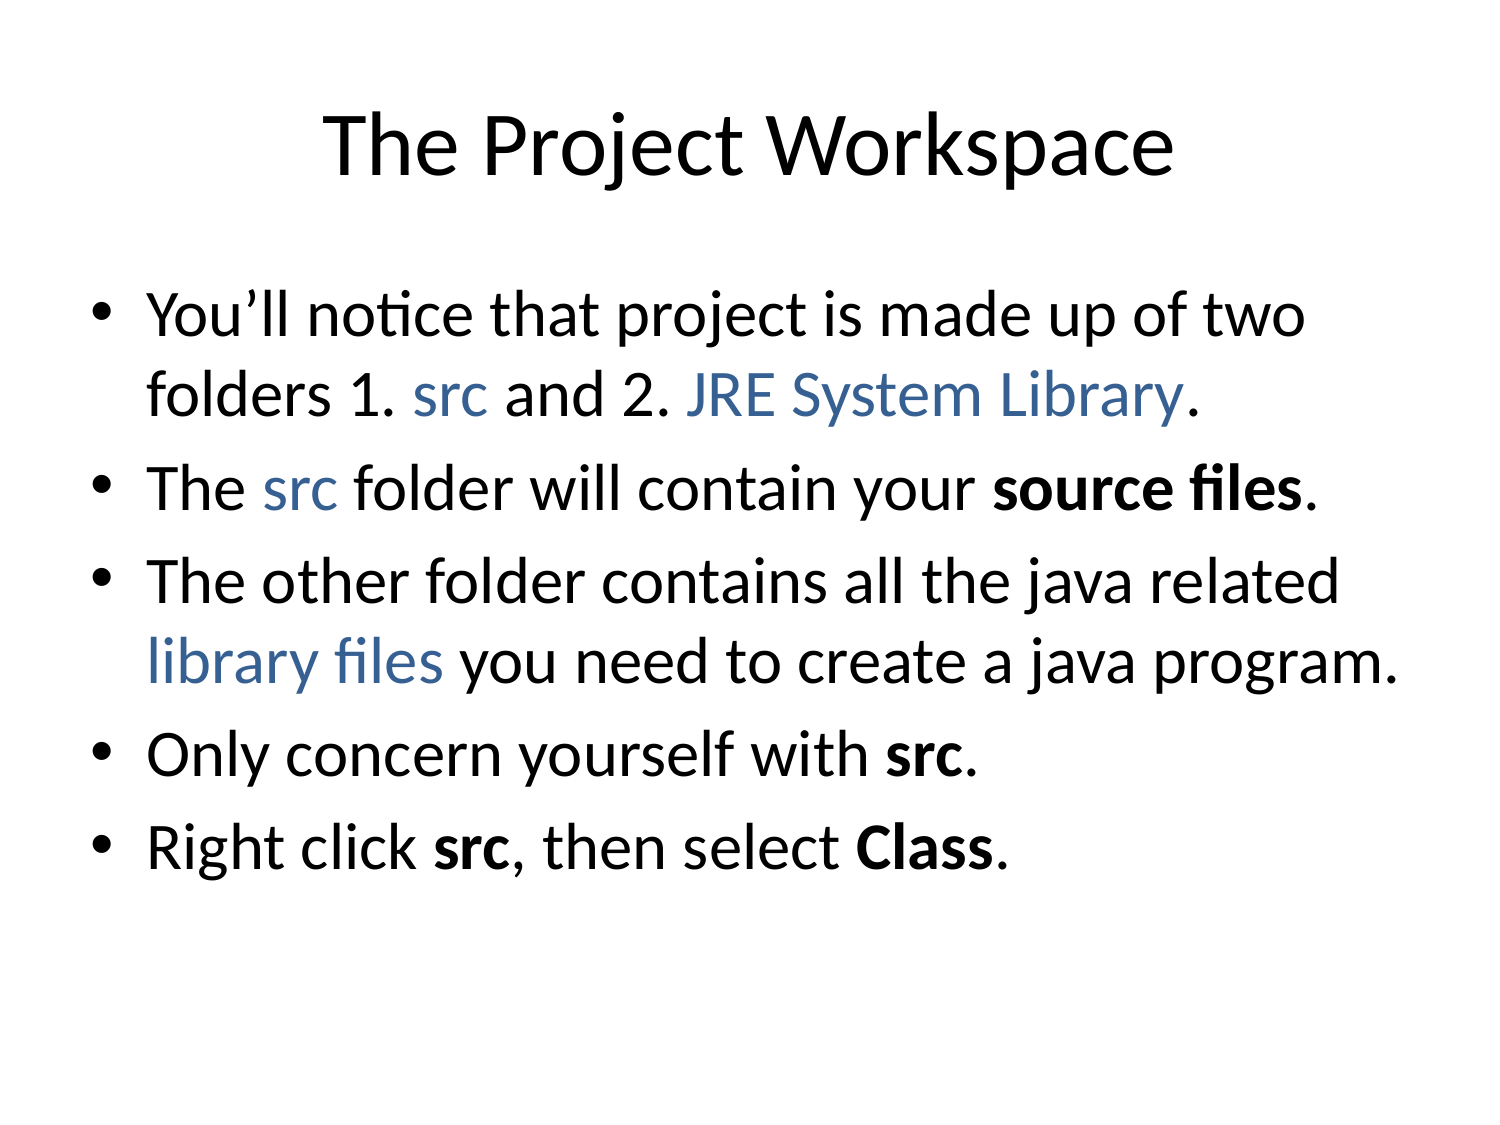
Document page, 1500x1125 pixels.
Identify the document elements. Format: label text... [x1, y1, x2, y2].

list You’ll notice that project is made up of two folders 1. src and 2. JRE System Library. The src folder will contain your source files. The other folder contains all the java related library files you need to create a java program. Only concern yourself with src. Right click src, then select Class. [75, 262, 1425, 1005]
title The Project Workspace [75, 45, 1425, 233]
